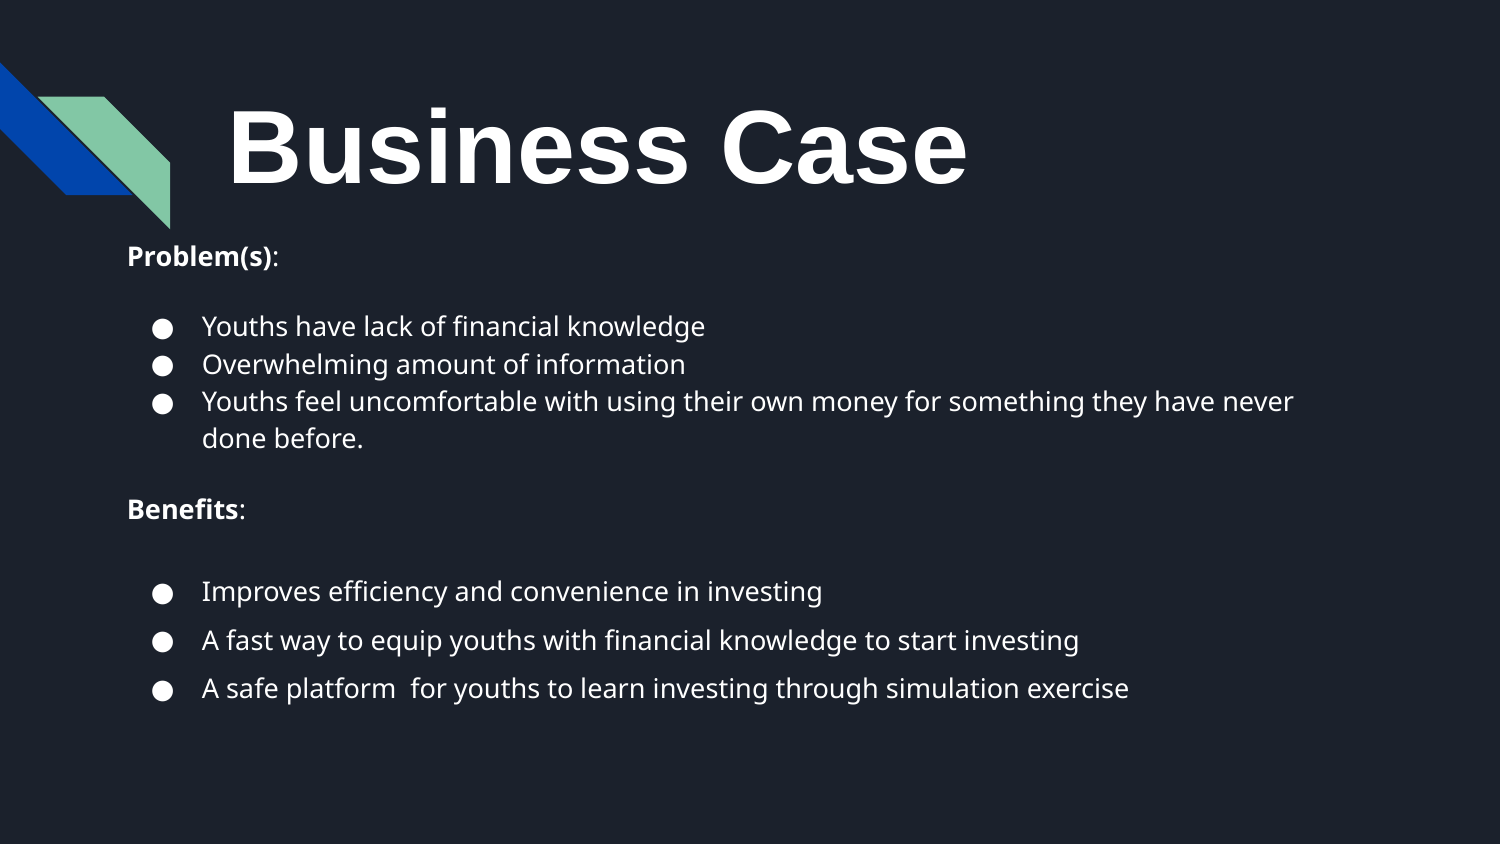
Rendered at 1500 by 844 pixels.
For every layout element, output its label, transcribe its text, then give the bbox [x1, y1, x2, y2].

list Problem(s): Youths have lack of financial knowledge Overwhelming amount of information Youths feel uncomfortable with using their own money for something they have never done before. Benefits: Improves efficiency and convenience in investing A fast way to equip youths with financial knowledge to start investing A safe platform for youths to learn investing through simulation exercise [111, 224, 1368, 826]
title Business Case [212, 64, 1368, 215]
